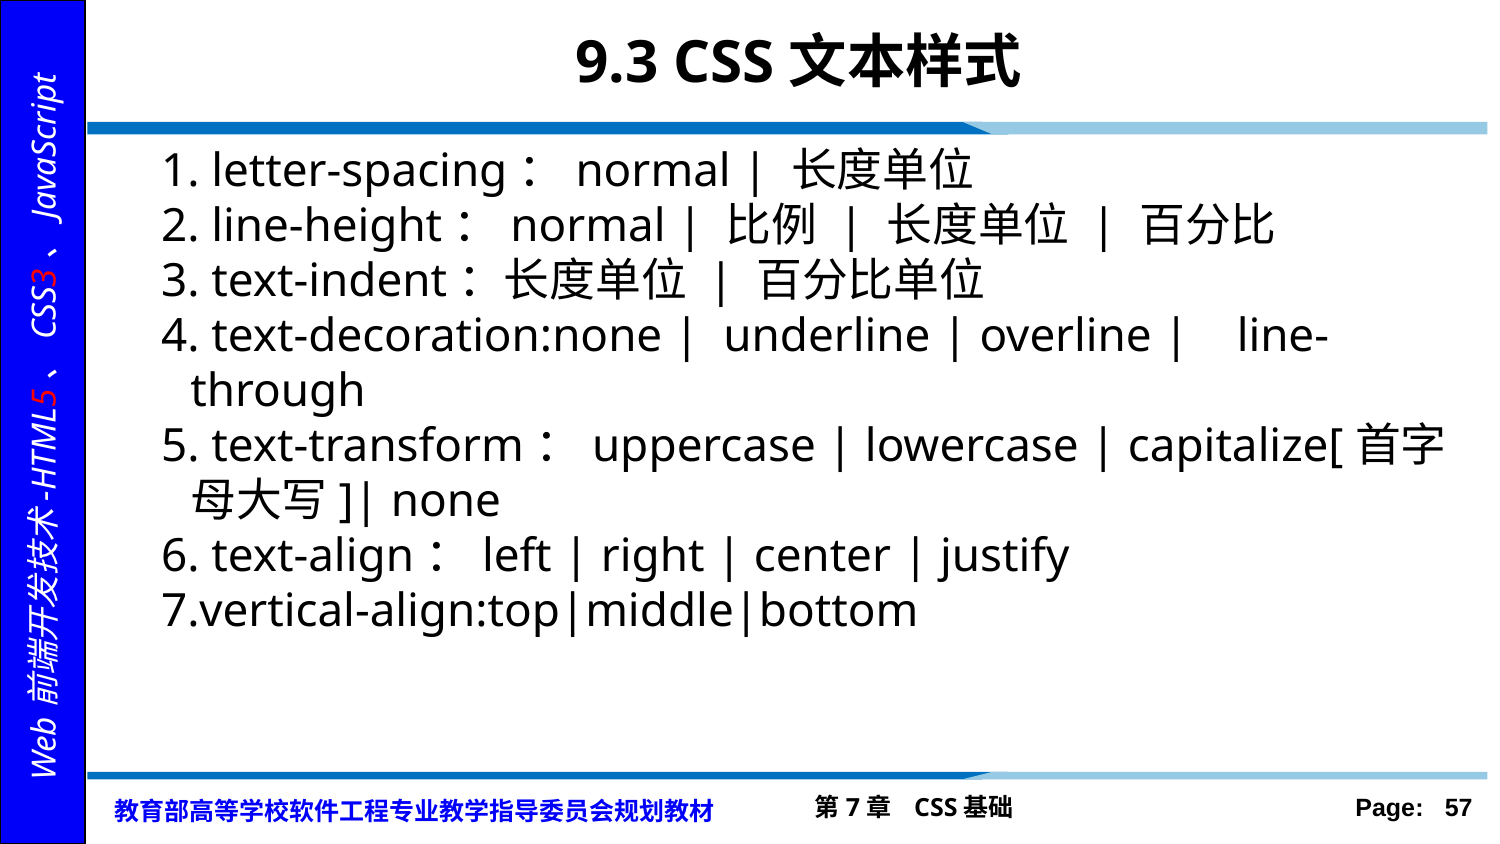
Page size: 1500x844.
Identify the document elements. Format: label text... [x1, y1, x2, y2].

title 9.3 CSS文本样式 [161, 11, 1436, 106]
list 1. letter-spacing：normal | 长度单位 2. line-height：normal | 比例 | 长度单位 | 百分比 3. text-indent：长度单位 | 百分比单位 4. text-decoration:none | underline | overline | line-through 5. text-transform：uppercase | lowercase | capitalize[首字母大写]| none 6. text-align：left | right | center | justify 7.vertical-align:top|middle|bottom [86, 132, 1489, 756]
